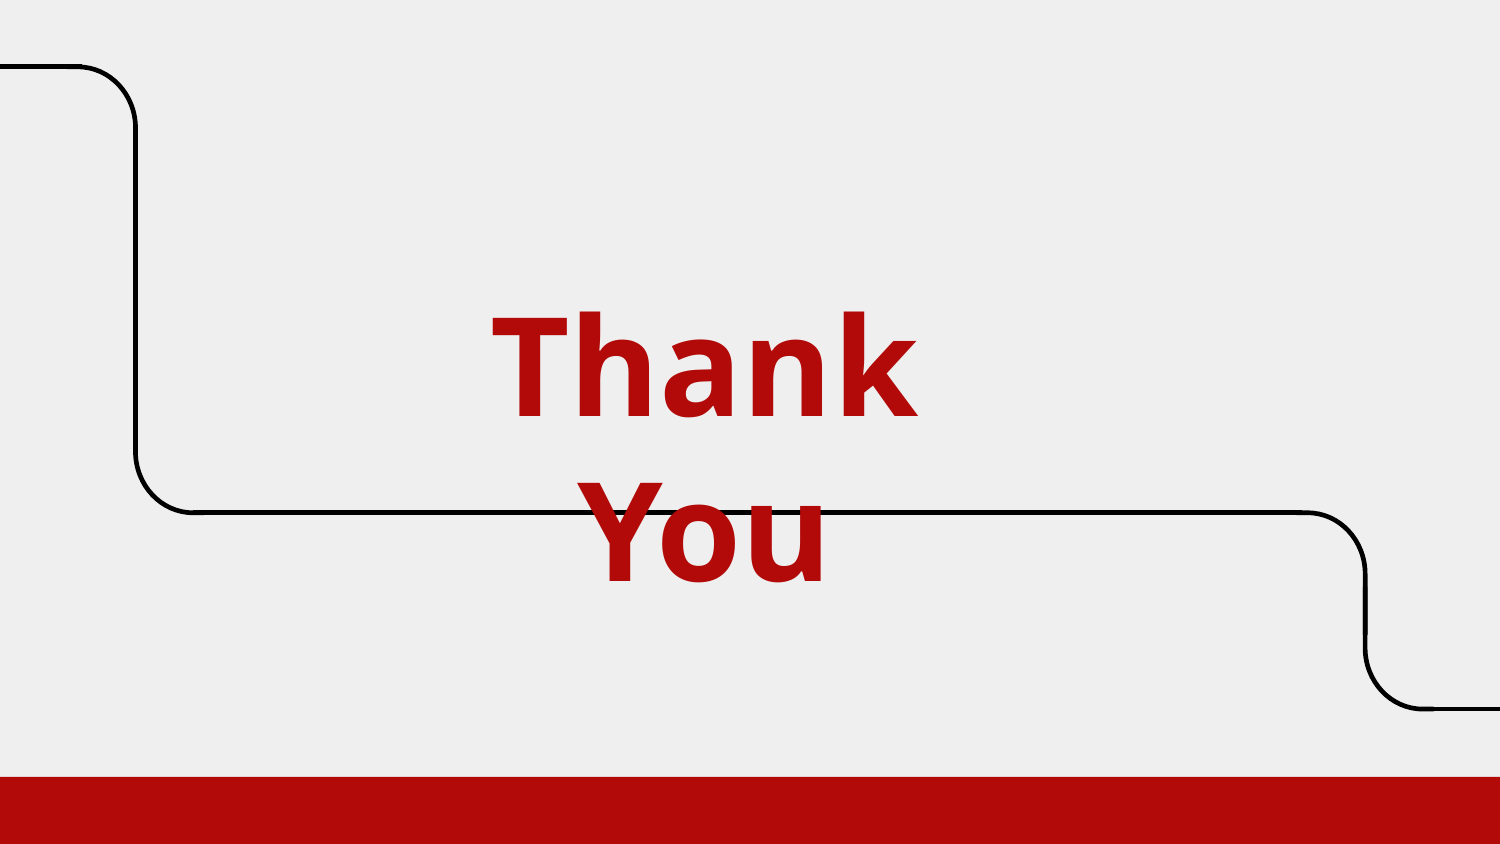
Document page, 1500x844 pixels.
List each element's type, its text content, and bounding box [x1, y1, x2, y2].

title Thank You [377, 263, 1032, 502]
